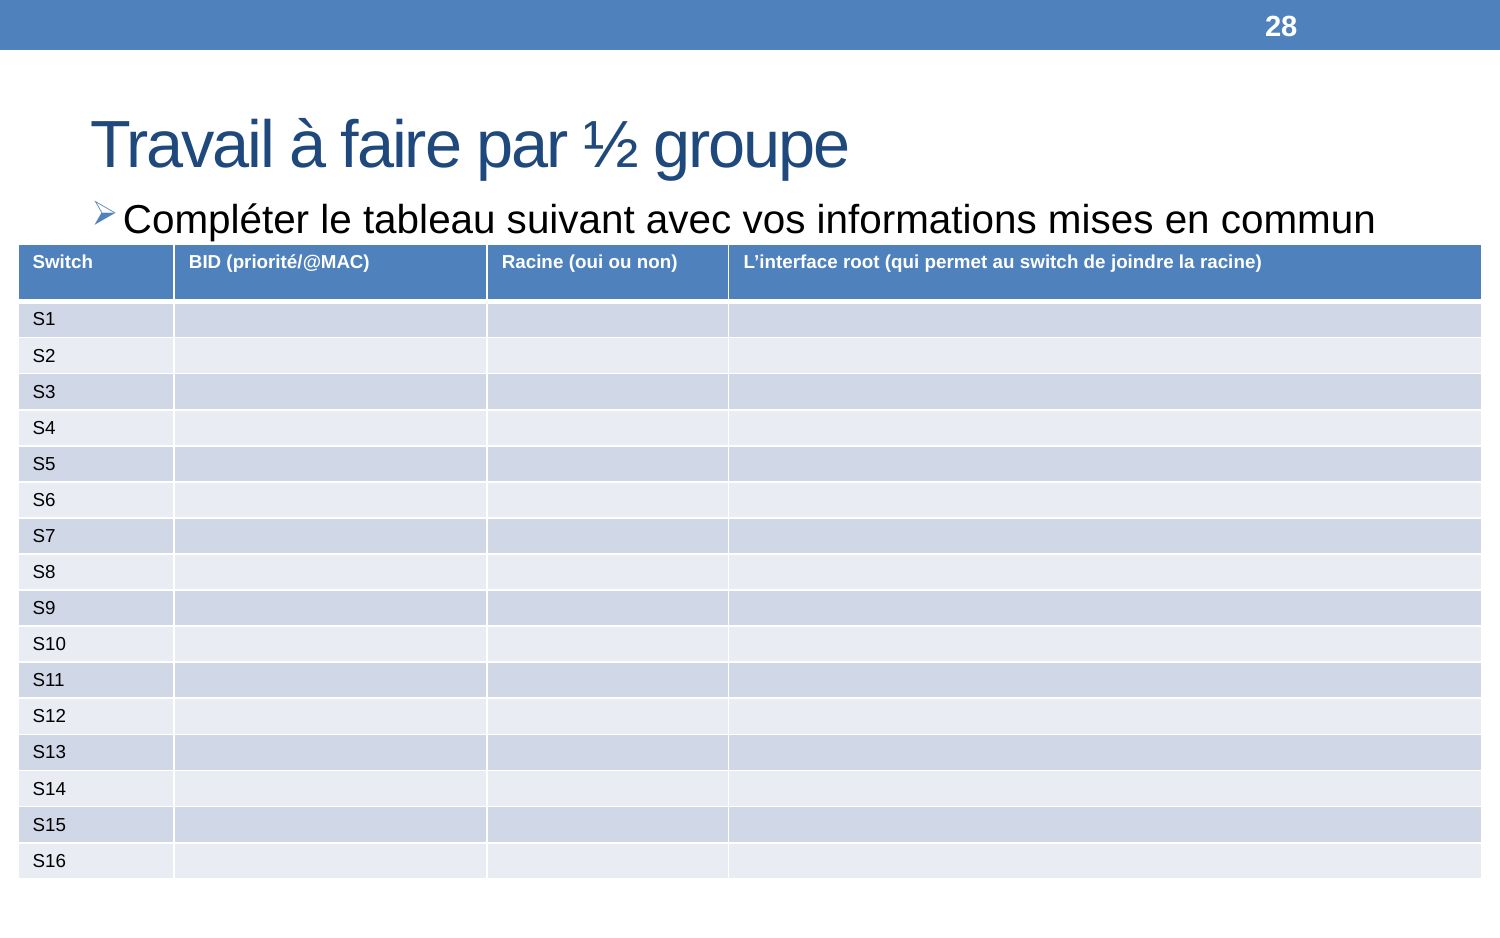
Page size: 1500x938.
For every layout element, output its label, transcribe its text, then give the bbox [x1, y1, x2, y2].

table_cell [175, 338, 486, 373]
table_cell [488, 374, 728, 409]
table_cell [175, 555, 486, 589]
table_cell [488, 844, 728, 878]
table_cell [729, 411, 1481, 445]
table_cell [175, 699, 486, 734]
table_cell [175, 483, 486, 517]
slide_number 28 [1250, 2, 1425, 48]
table_cell [729, 555, 1481, 589]
table_cell [729, 304, 1481, 337]
table_cell S1 [19, 304, 173, 337]
table_cell [488, 304, 728, 337]
table_cell [175, 411, 486, 445]
table_cell [488, 555, 728, 589]
title Travail à faire par ½ groupe [75, 72, 1425, 209]
table_cell [729, 663, 1481, 697]
table_cell S15 [19, 807, 173, 842]
table_cell [729, 735, 1481, 770]
table_header L’interface root (qui permet au switch de joindre la racine) [729, 245, 1481, 299]
table_cell S7 [19, 519, 173, 553]
table_cell [729, 807, 1481, 842]
table_cell [175, 447, 486, 481]
table_cell [488, 663, 728, 697]
table_cell [729, 771, 1481, 806]
table_cell S13 [19, 735, 173, 770]
table_cell [175, 771, 486, 806]
table_cell [729, 699, 1481, 734]
table_cell [175, 663, 486, 697]
table_cell [488, 483, 728, 517]
table_cell [488, 591, 728, 625]
table_cell [488, 338, 728, 373]
table_cell [729, 338, 1481, 373]
table_cell S11 [19, 663, 173, 697]
table_cell [729, 844, 1481, 878]
table_cell [729, 483, 1481, 517]
table_cell [488, 627, 728, 661]
table_cell [488, 519, 728, 553]
table_cell S12 [19, 699, 173, 734]
table_cell S10 [19, 627, 173, 661]
table_cell [175, 807, 486, 842]
table_cell [729, 374, 1481, 409]
table_cell [175, 304, 486, 337]
list Compléter le tableau suivant avec vos informations mises en commun [76, 185, 1427, 243]
table_header Racine (oui ou non) [488, 245, 728, 299]
table_cell [175, 627, 486, 661]
table_cell [488, 735, 728, 770]
table_cell S3 [19, 374, 173, 409]
table_cell [729, 627, 1481, 661]
table_cell S6 [19, 483, 173, 517]
table_cell [175, 374, 486, 409]
table_cell S8 [19, 555, 173, 589]
table_cell S2 [19, 338, 173, 373]
table_cell [488, 807, 728, 842]
table_cell [488, 447, 728, 481]
table_cell S5 [19, 447, 173, 481]
table_cell [488, 771, 728, 806]
table_cell [488, 699, 728, 734]
table_cell [729, 591, 1481, 625]
table_cell [488, 411, 728, 445]
table_cell [729, 519, 1481, 553]
table_cell S14 [19, 771, 173, 806]
table_header Switch [19, 245, 173, 299]
table_header BID (priorité/@MAC) [175, 245, 486, 299]
table_cell S16 [19, 844, 173, 878]
table_cell [175, 591, 486, 625]
table_cell [175, 735, 486, 770]
table_cell S9 [19, 591, 173, 625]
table_cell S4 [19, 411, 173, 445]
table_cell [175, 519, 486, 553]
table_cell [175, 844, 486, 878]
table_cell [729, 447, 1481, 481]
